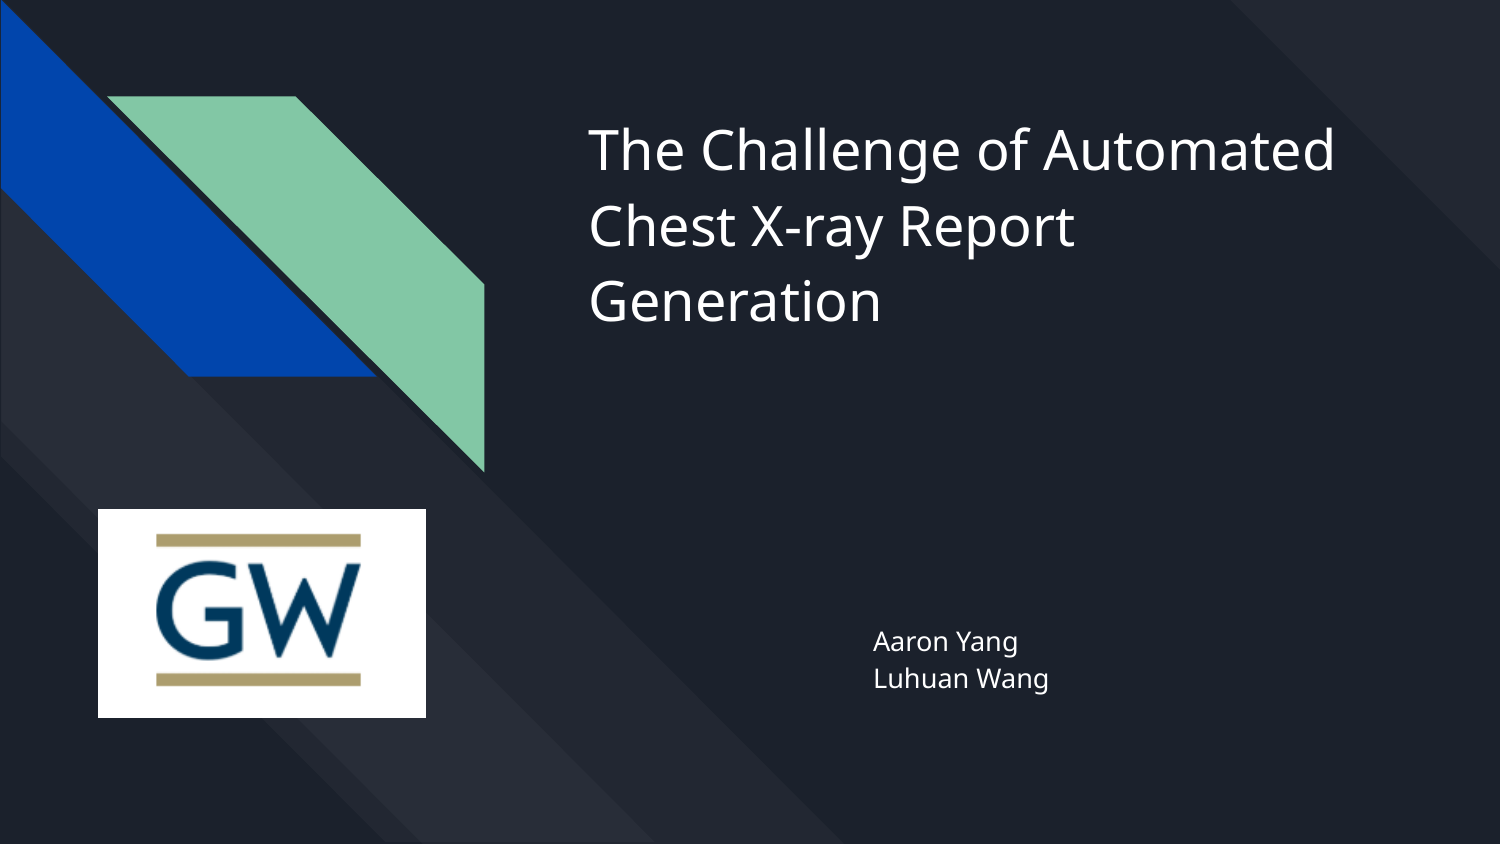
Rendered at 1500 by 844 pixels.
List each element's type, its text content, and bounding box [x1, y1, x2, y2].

picture [98, 508, 426, 718]
subtitle Aaron Yang Luhuan Wang [858, 608, 1428, 727]
title The Challenge of Automated Chest X-ray Report Generation [573, 95, 1397, 355]
